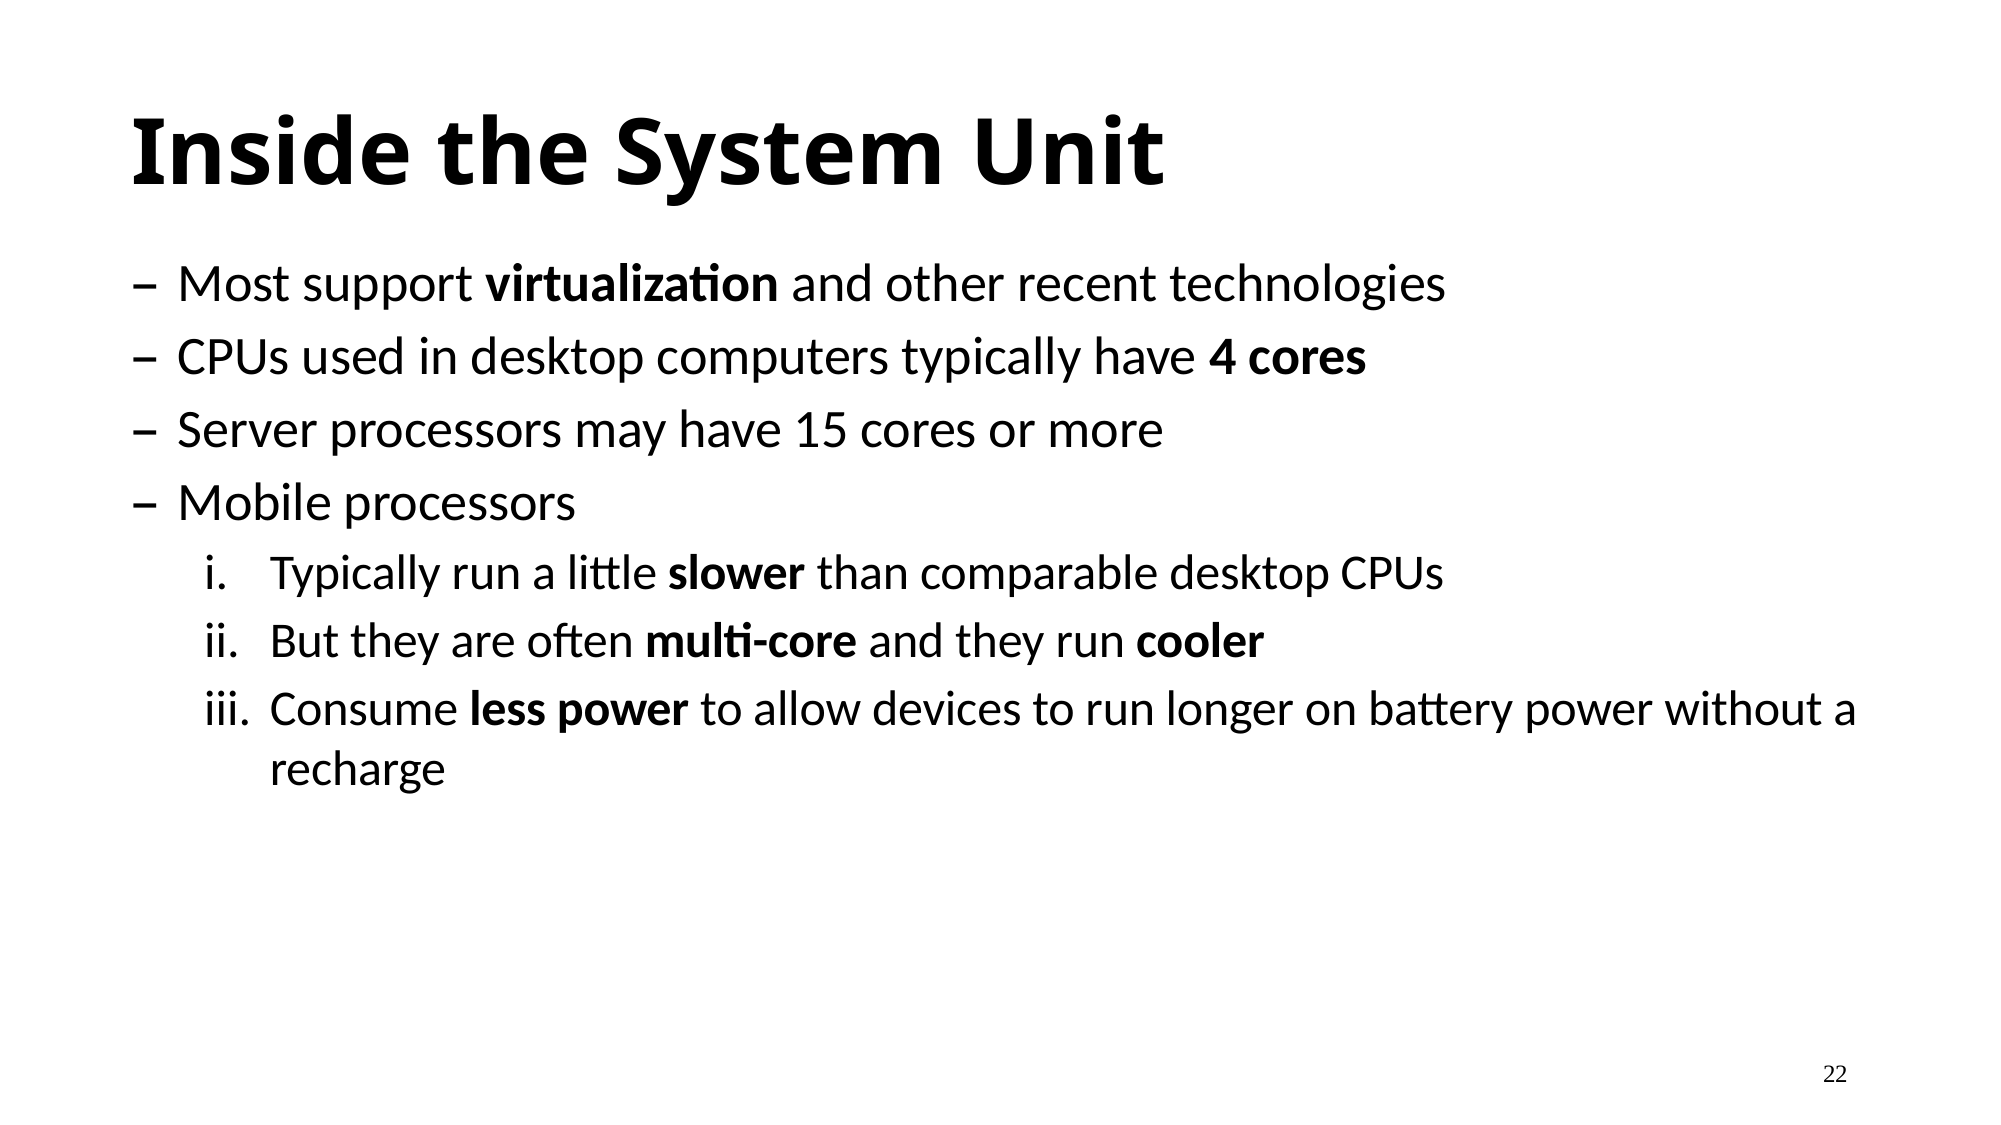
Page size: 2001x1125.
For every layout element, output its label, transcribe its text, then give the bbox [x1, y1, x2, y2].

slide_number 22 [1412, 1042, 1863, 1103]
text_box Most support virtualization and other recent technologies CPUs used in desktop computers typically have 4 cores Server processors may have 15 cores or more Mobile processors Typically run a little slower than comparable desktop CPUs But they are often multi-core and they run cooler Consume less power to allow devices to run longer on battery power without a recharge [129, 249, 1871, 796]
title Inside the System Unit [129, 24, 1871, 249]
